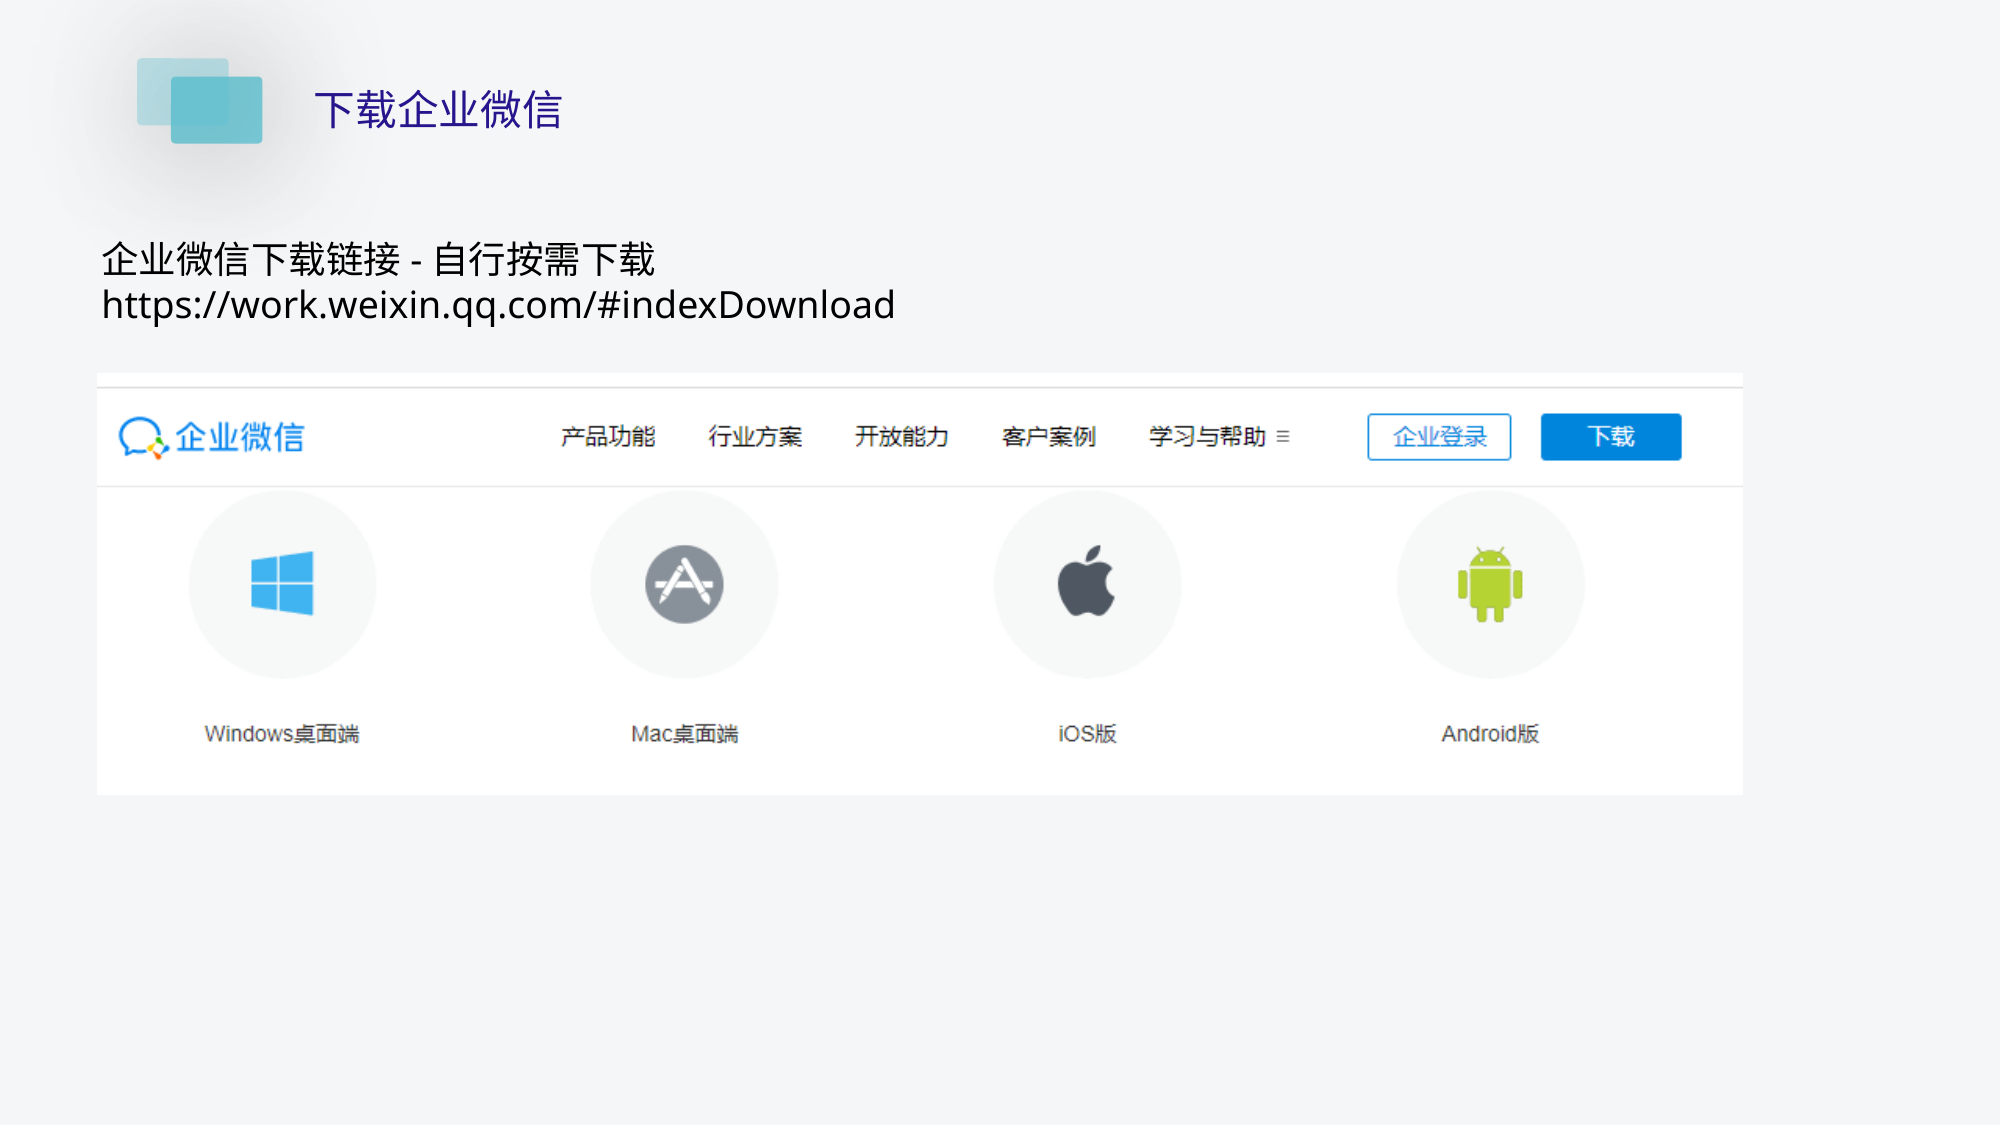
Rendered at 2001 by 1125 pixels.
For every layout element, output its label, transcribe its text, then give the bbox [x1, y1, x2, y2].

text_box 企业微信下载链接-自行按需下载 https://work.weixin.qq.com/#indexDownload [86, 228, 968, 334]
text_box [136, 57, 230, 127]
picture [97, 373, 1743, 795]
text_box 下载企业微信 [298, 76, 772, 142]
